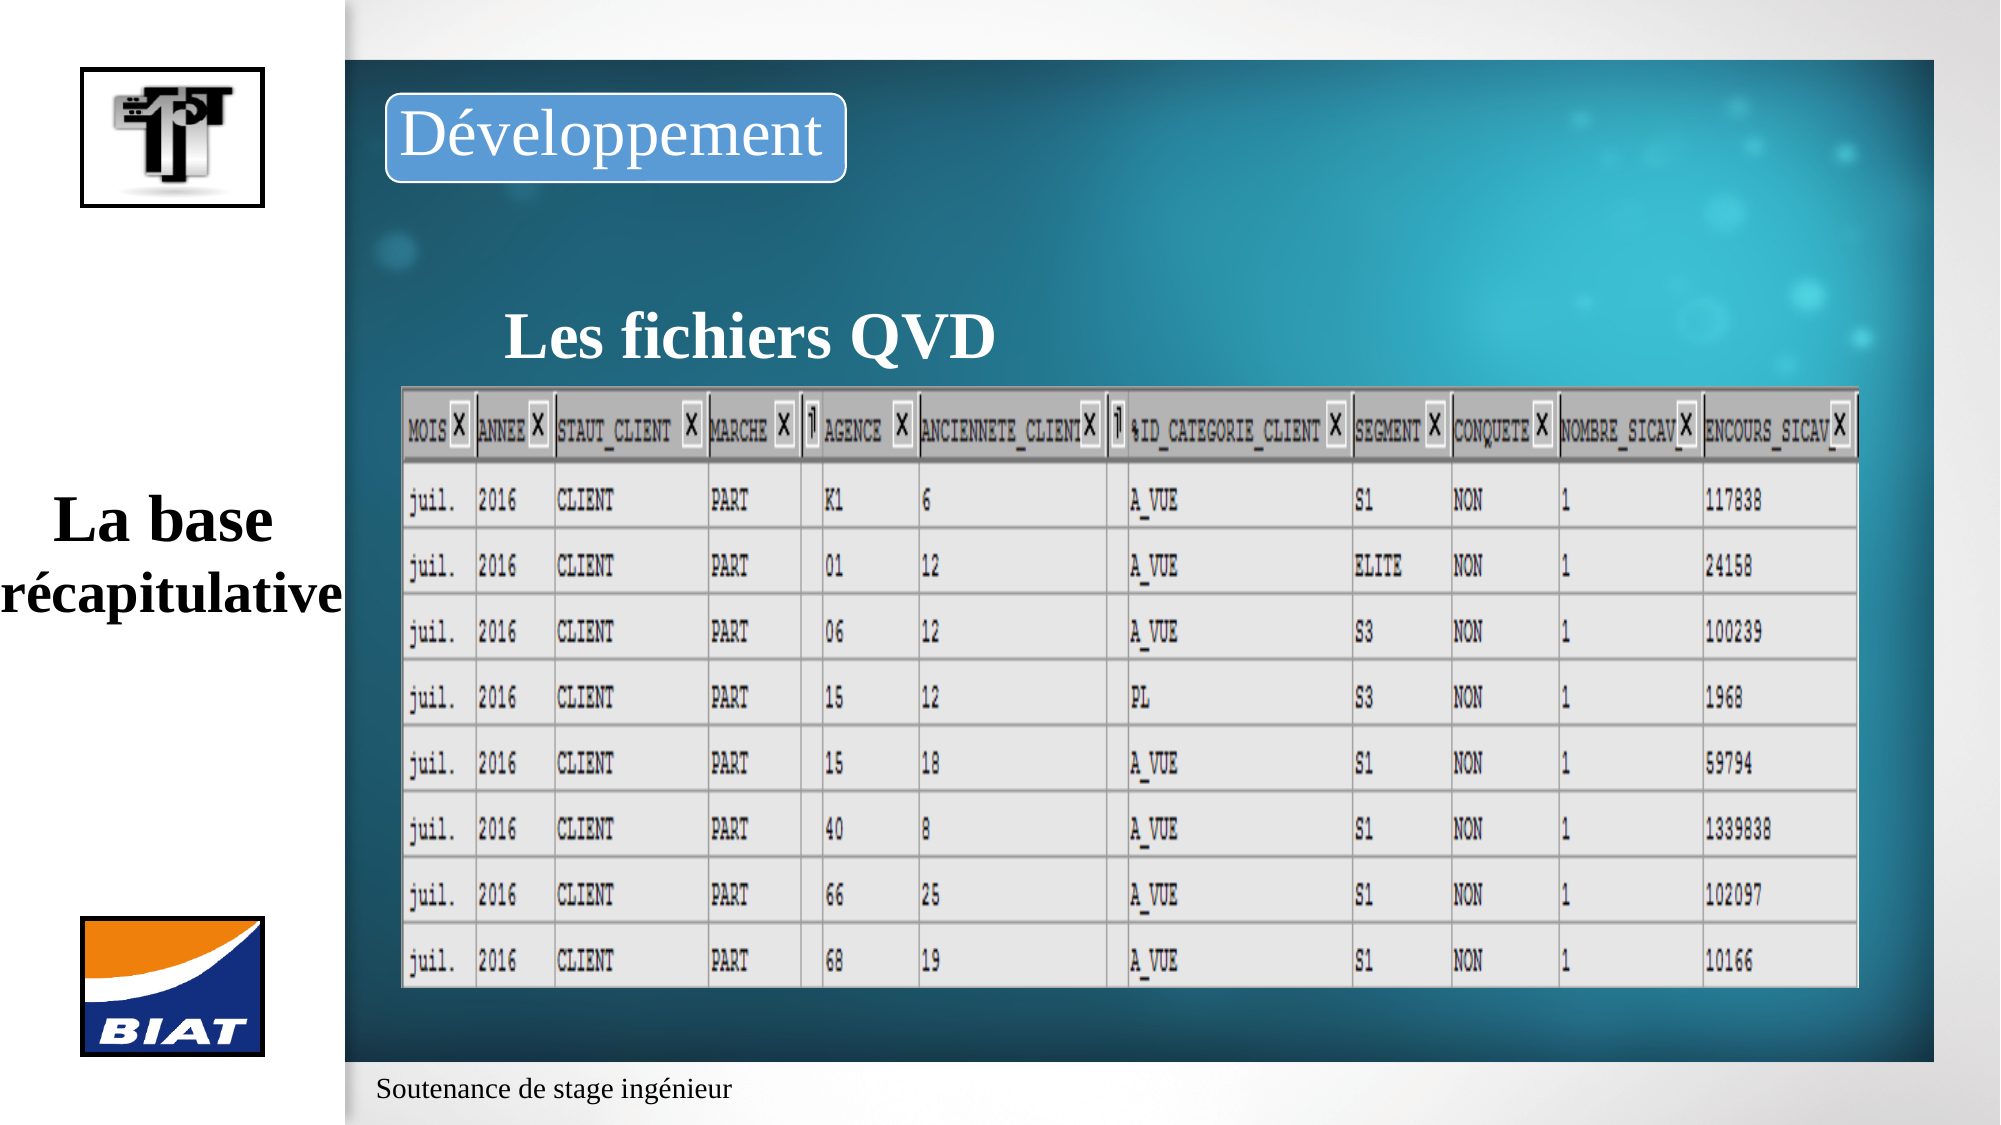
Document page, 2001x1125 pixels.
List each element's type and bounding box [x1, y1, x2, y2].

text_box [385, 93, 853, 183]
picture [0, 0, 2000, 1125]
